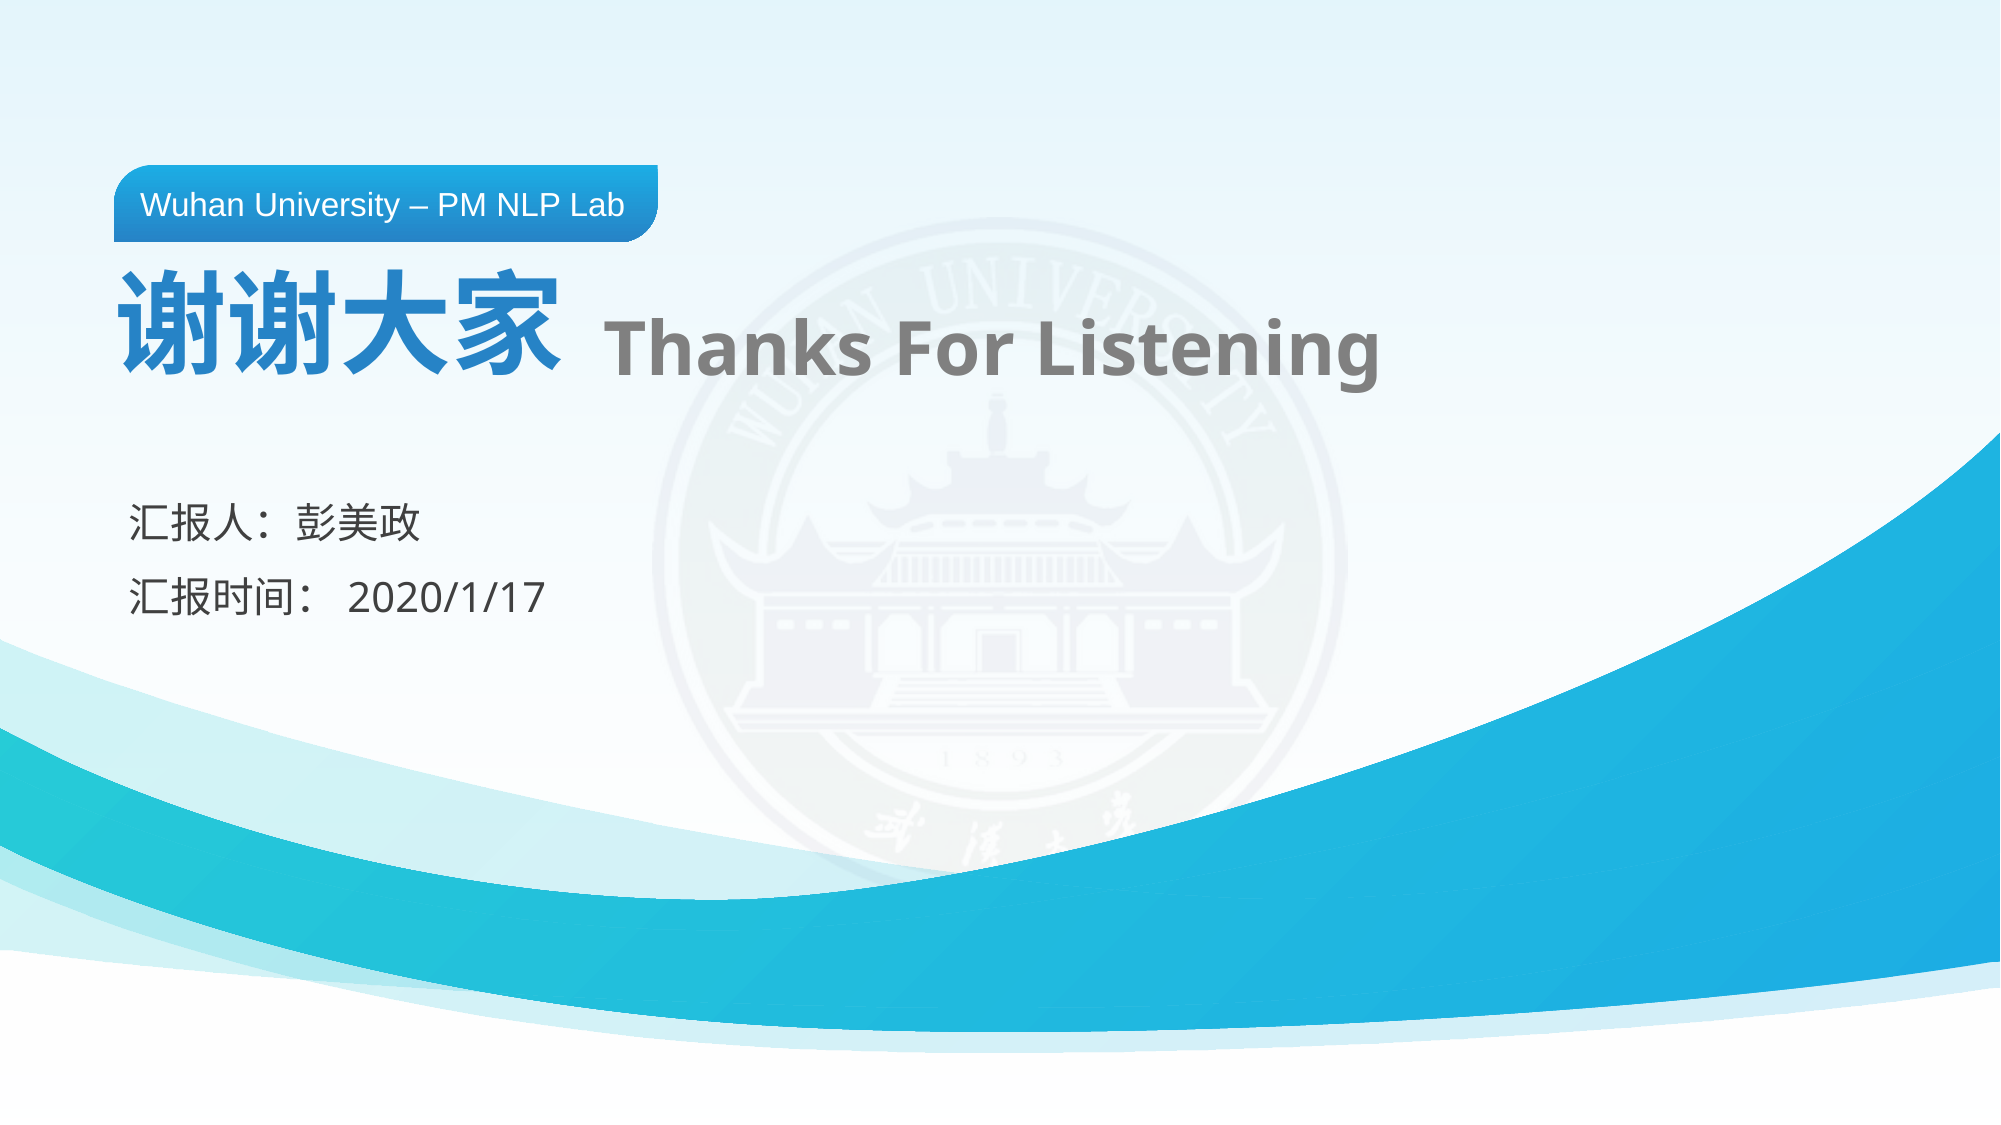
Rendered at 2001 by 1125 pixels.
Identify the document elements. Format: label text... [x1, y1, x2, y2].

text_box Thanks For Listening [588, 292, 1399, 398]
list 汇报时间：2020/1/17 [114, 569, 564, 630]
list 谢谢大家 [99, 261, 585, 399]
list 汇报人：彭美政 [114, 495, 439, 556]
